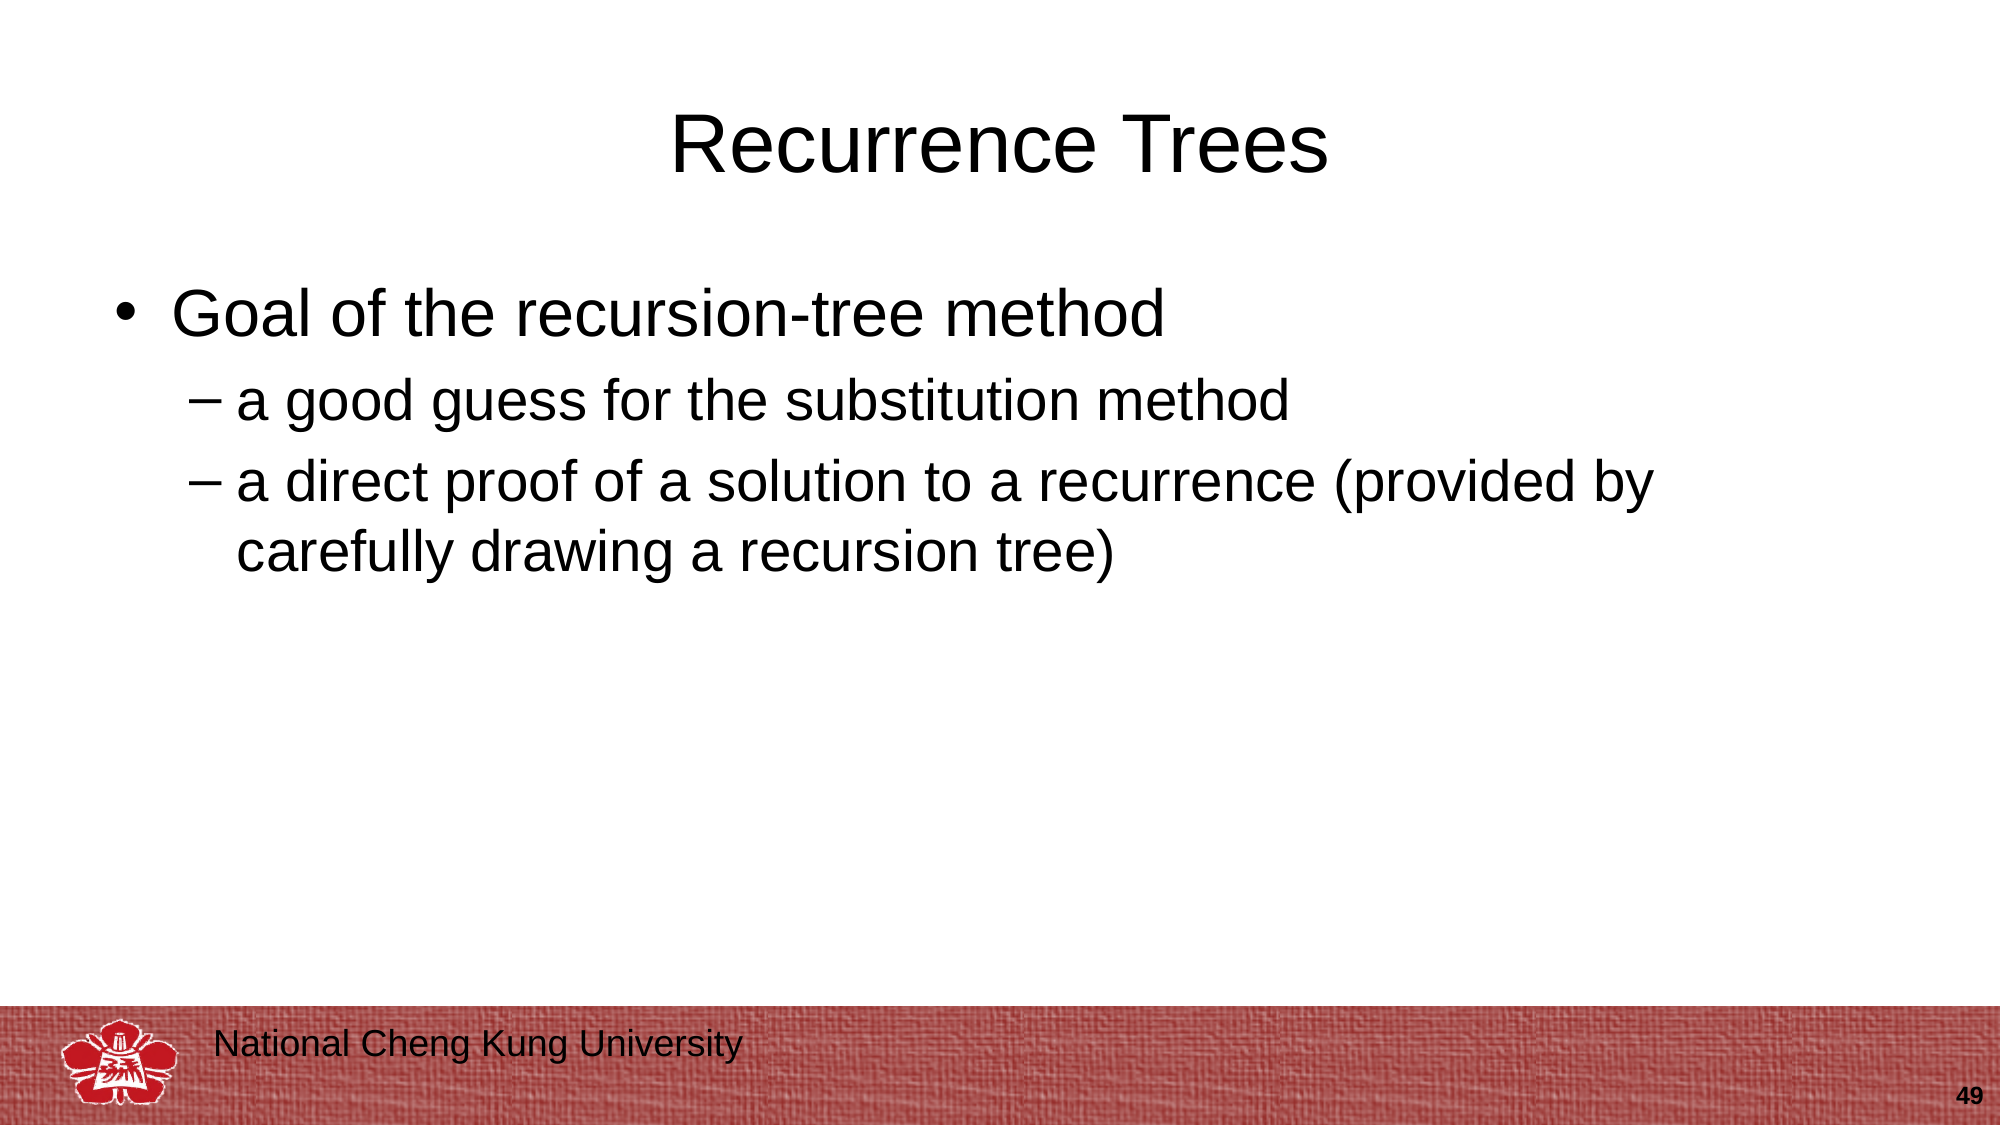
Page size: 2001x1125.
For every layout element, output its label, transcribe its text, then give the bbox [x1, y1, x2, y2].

title Recurrence Trees [99, 45, 1900, 233]
slide_number 49 [1873, 1064, 2000, 1125]
list Goal of the recursion-tree method a good guess for the substitution method a direct proof of a solution to a recurrence (provided by carefully drawing a recursion tree) [99, 262, 1900, 988]
picture [39, 1006, 197, 1125]
